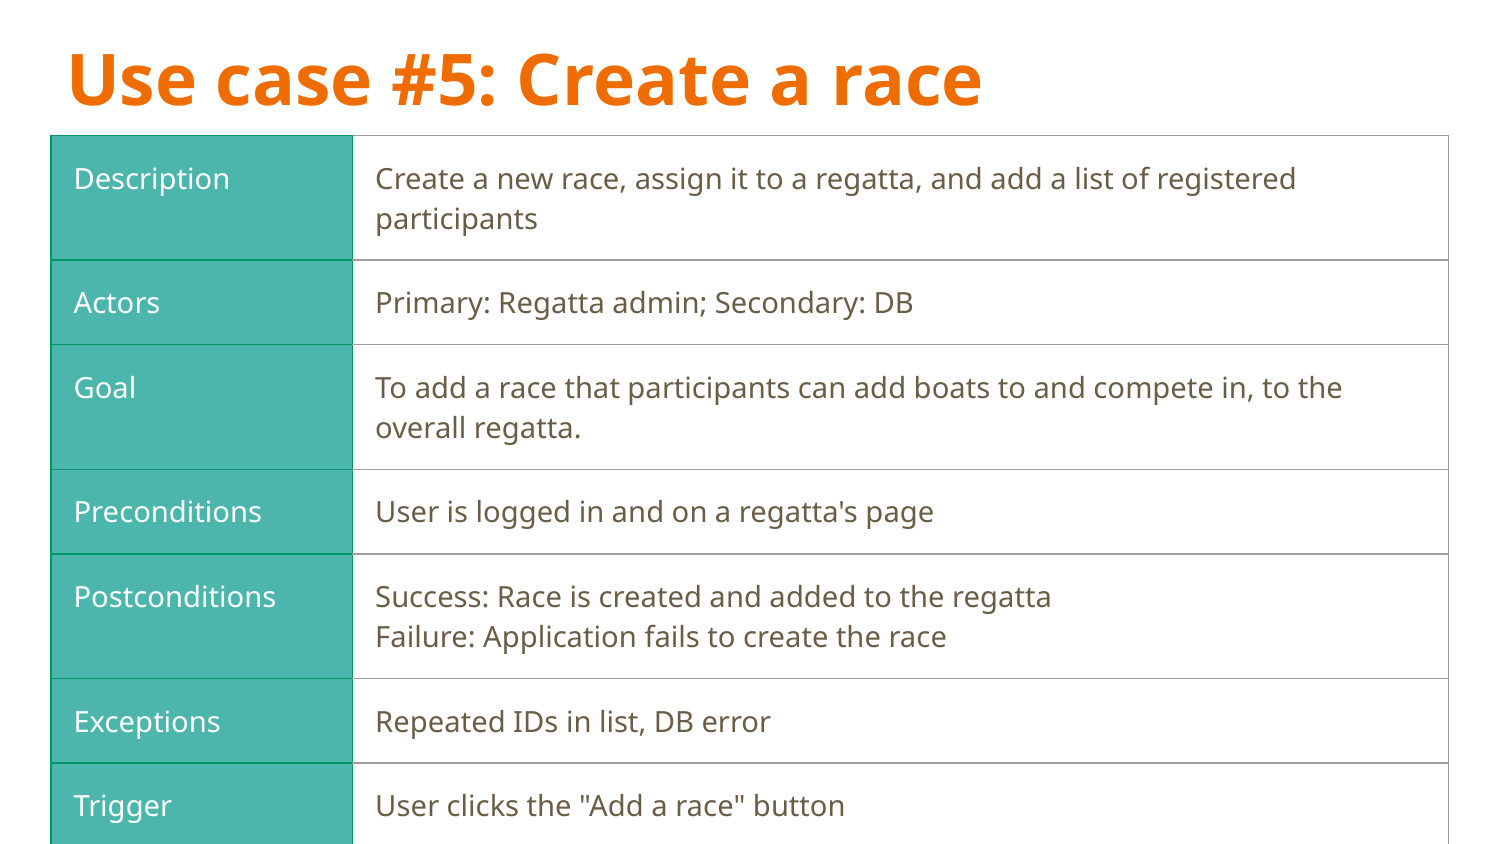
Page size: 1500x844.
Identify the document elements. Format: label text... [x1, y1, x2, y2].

title Use case #5: Create a race [51, 19, 1449, 135]
table_cell Trigger [52, 764, 352, 844]
table_cell Success: Race is created and added to the regatta Failure: Application fails to create the race [353, 555, 1448, 678]
table_cell Postconditions [52, 555, 352, 678]
table_header Create a new race, assign it to a regatta, and add a list of registered participants [353, 136, 1448, 259]
table_cell Exceptions [52, 679, 352, 762]
table_cell Goal [52, 345, 352, 469]
table_cell Actors [52, 261, 352, 344]
table_cell User clicks the "Add a race" button [353, 764, 1448, 844]
table_cell To add a race that participants can add boats to and compete in, to the overall regatta. [353, 345, 1448, 469]
table_cell User is logged in and on a regatta's page [353, 470, 1448, 553]
table_header Description [52, 136, 352, 259]
table_cell Repeated IDs in list, DB error [353, 679, 1448, 762]
table_cell Primary: Regatta admin; Secondary: DB [353, 261, 1448, 344]
table_cell Preconditions [52, 470, 352, 553]
